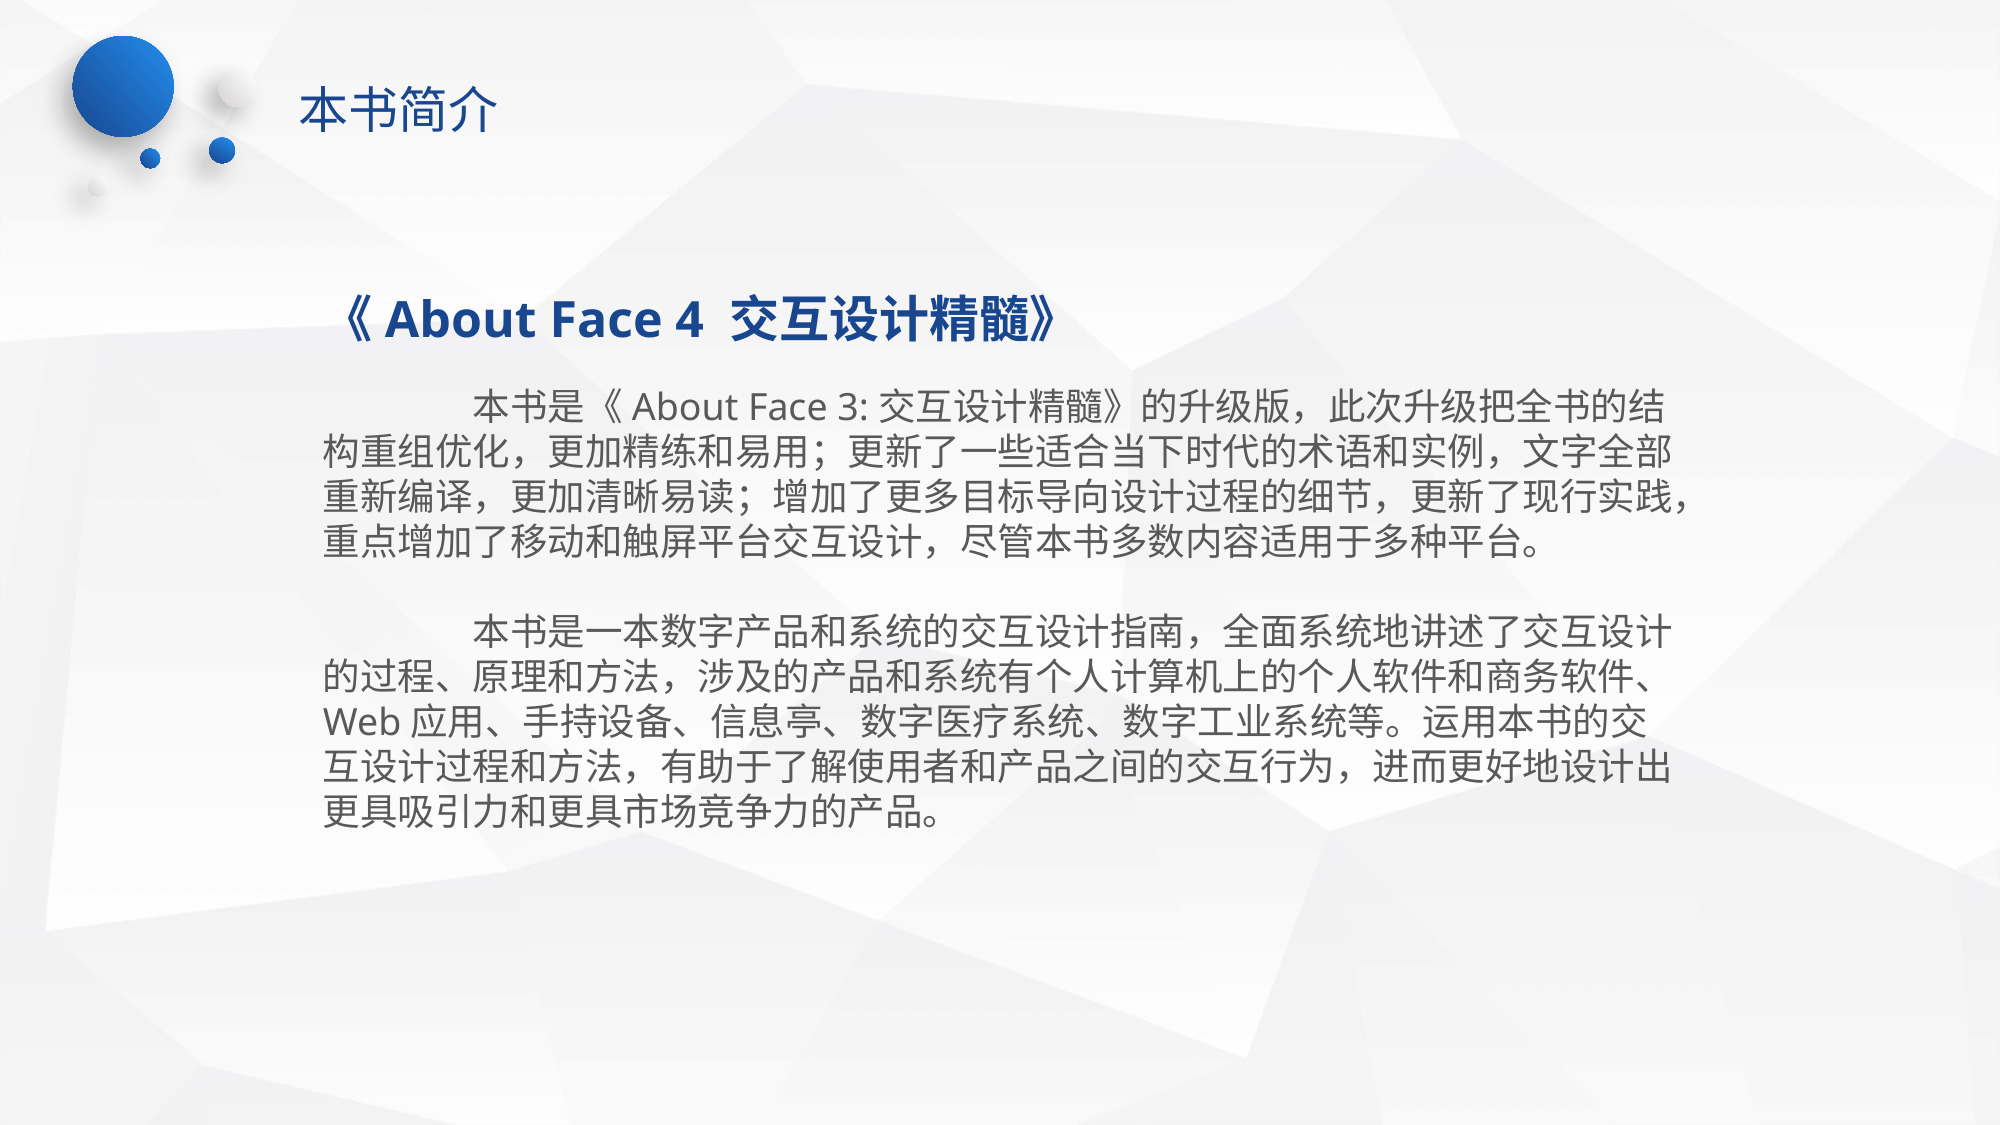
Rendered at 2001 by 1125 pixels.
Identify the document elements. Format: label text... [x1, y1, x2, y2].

text_box 本书简介 [283, 71, 681, 147]
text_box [308, 279, 1692, 845]
picture [0, 0, 2000, 1125]
